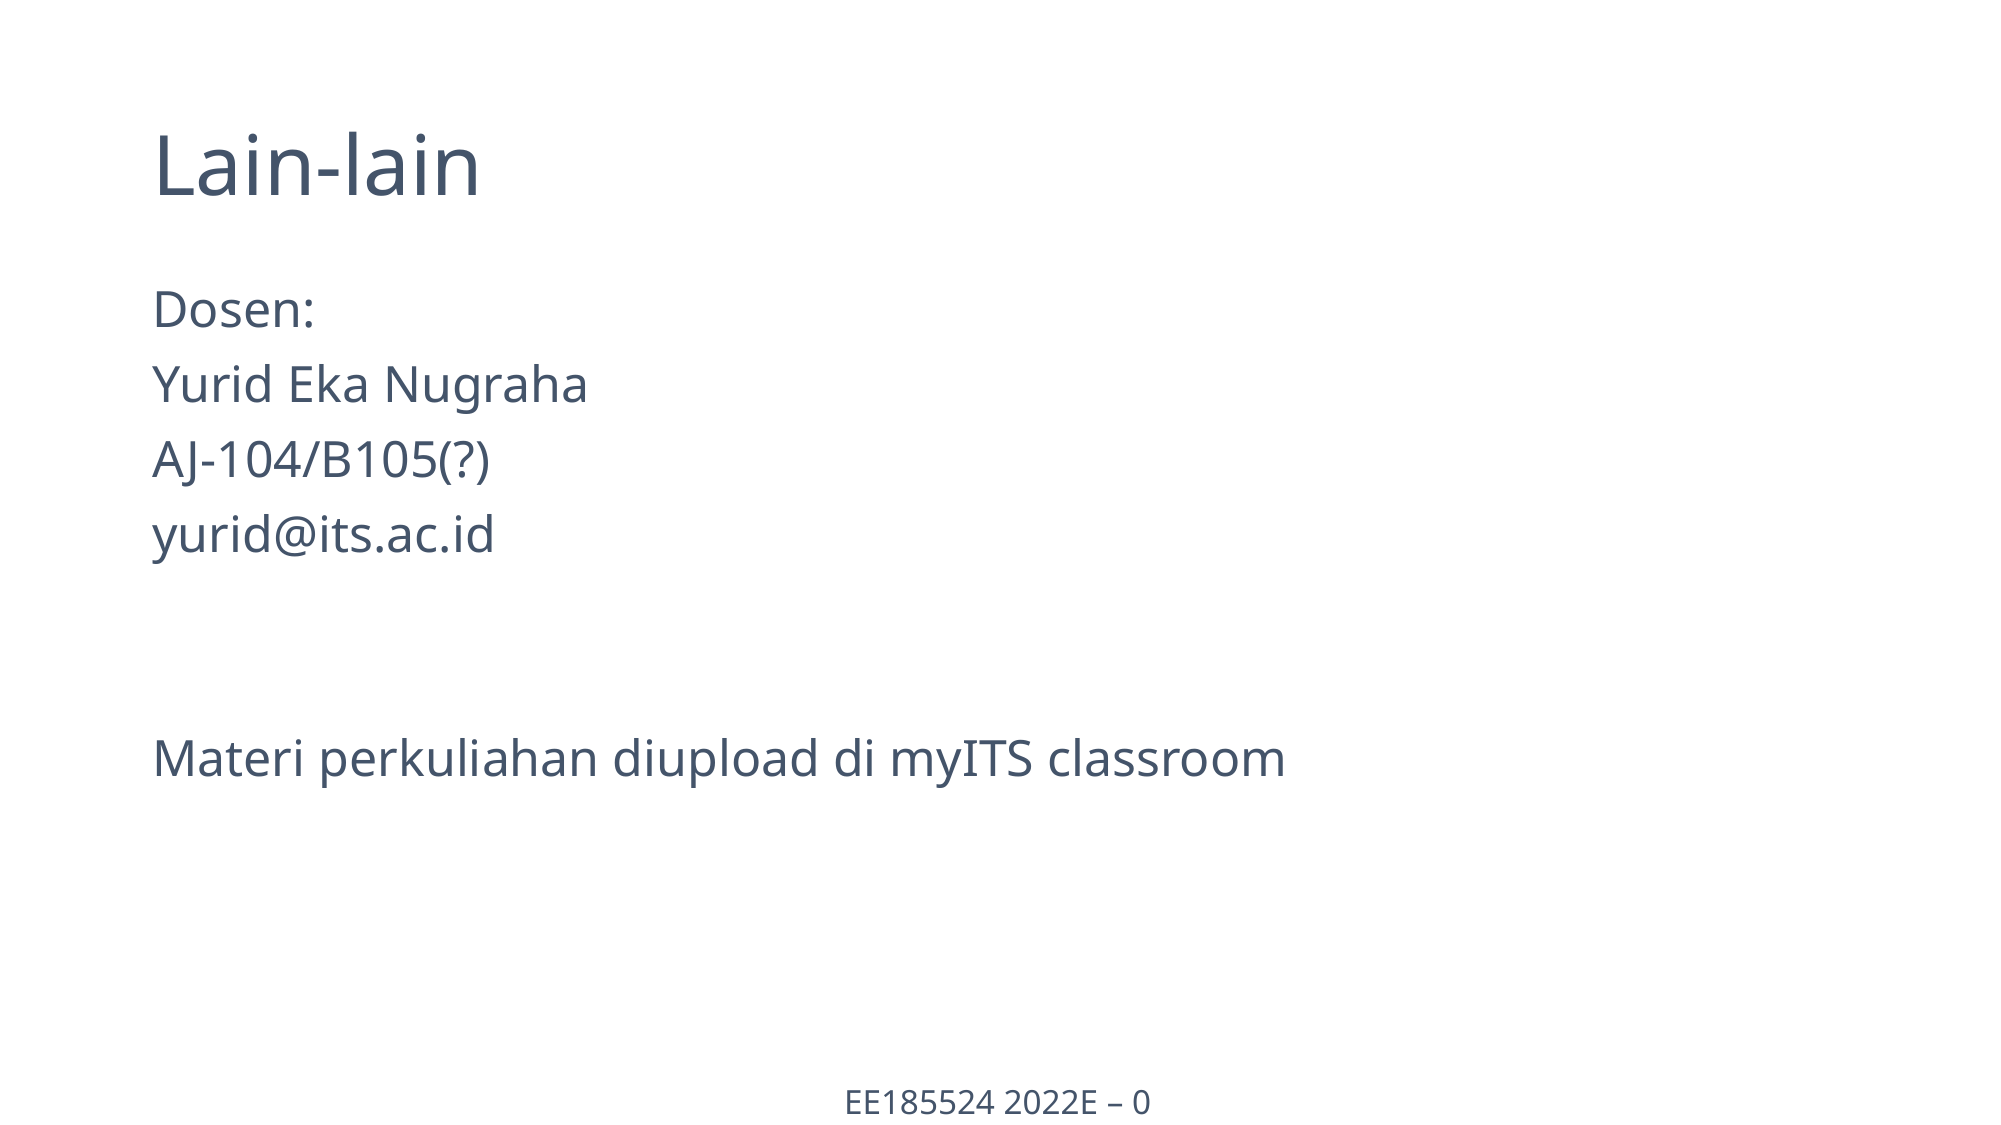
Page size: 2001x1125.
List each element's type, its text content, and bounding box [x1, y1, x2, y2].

text_box EE185524 2022E – 0 [193, 1076, 1803, 1123]
list Dosen: Yurid Eka Nugraha AJ-104/B105(?) yurid@its.ac.id Materi perkuliahan diupload di myITS classroom [137, 277, 1863, 1014]
title Lain-lain [137, 59, 1863, 277]
